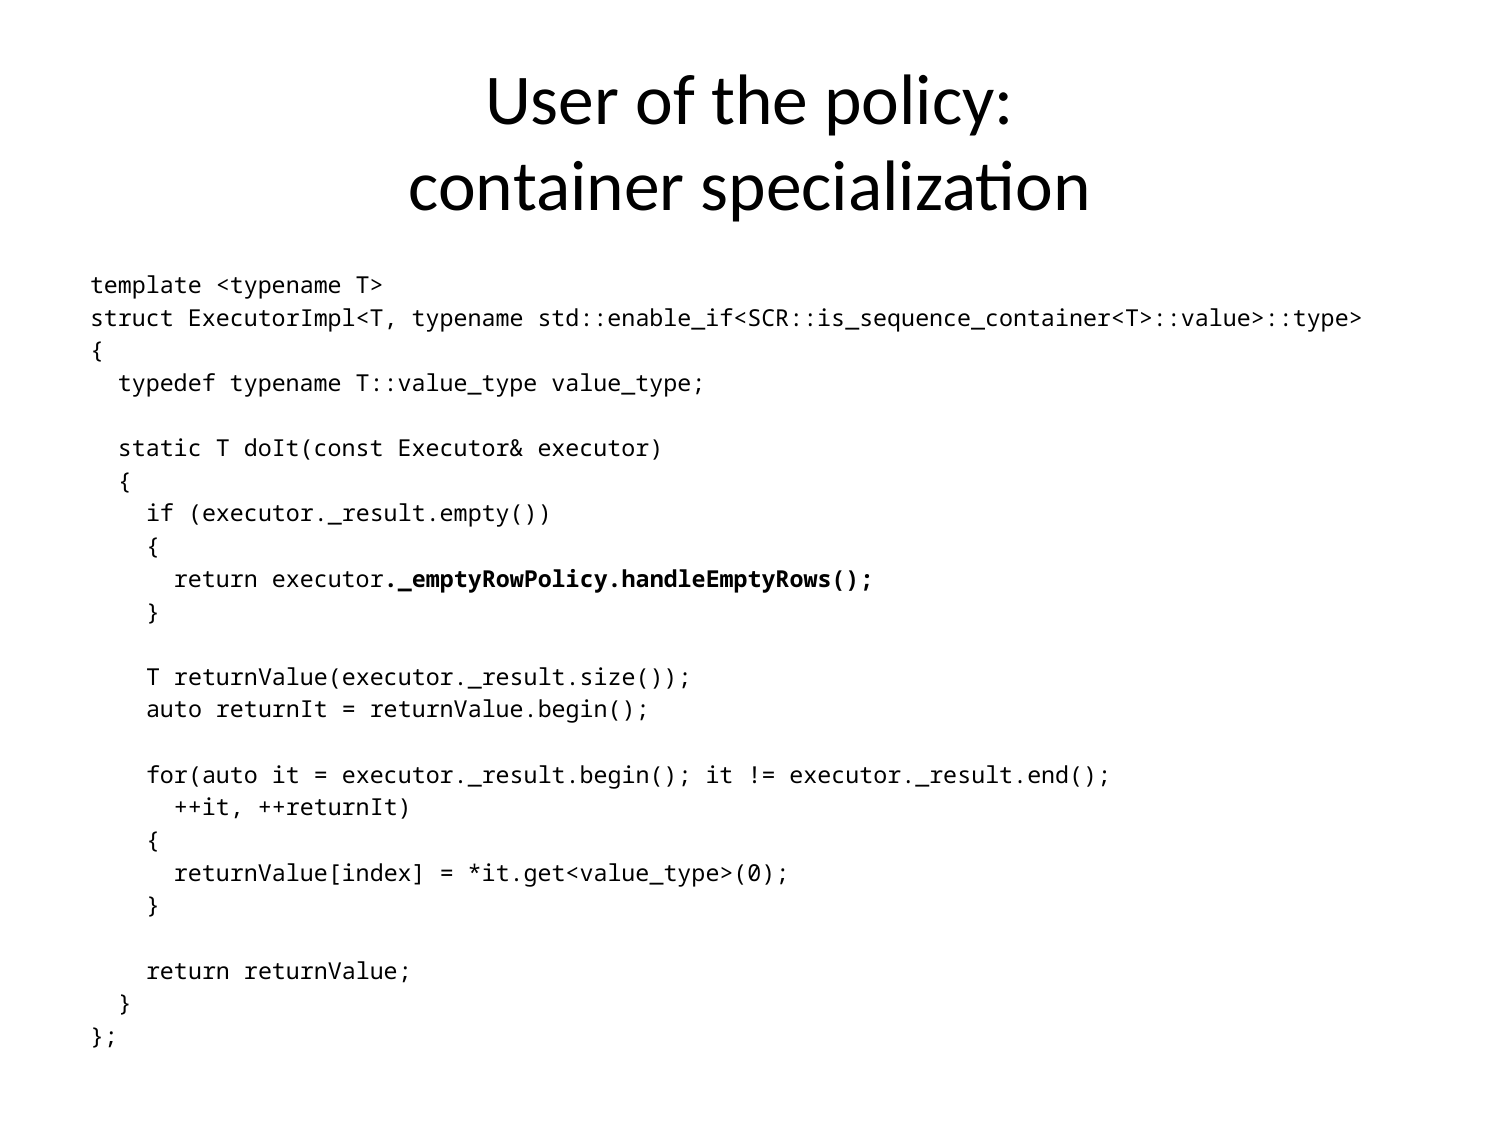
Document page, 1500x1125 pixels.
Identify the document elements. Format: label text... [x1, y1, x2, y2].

list template <typename T> struct ExecutorImpl<T, typename std::enable_if<SCR::is_sequence_container<T>::value>::type> { typedef typename T::value_type value_type; static T doIt(const Executor& executor) { if (executor._result.empty()) { return executor._emptyRowPolicy.handleEmptyRows(); } T returnValue(executor._result.size()); auto returnIt = returnValue.begin(); for(auto it = executor._result.begin(); it != executor._result.end(); ++it, ++returnIt) { returnValue[index] = *it.get<value_type>(0); } return returnValue; } }; [75, 262, 1425, 1083]
title User of the policy: container specialization [75, 45, 1425, 233]
